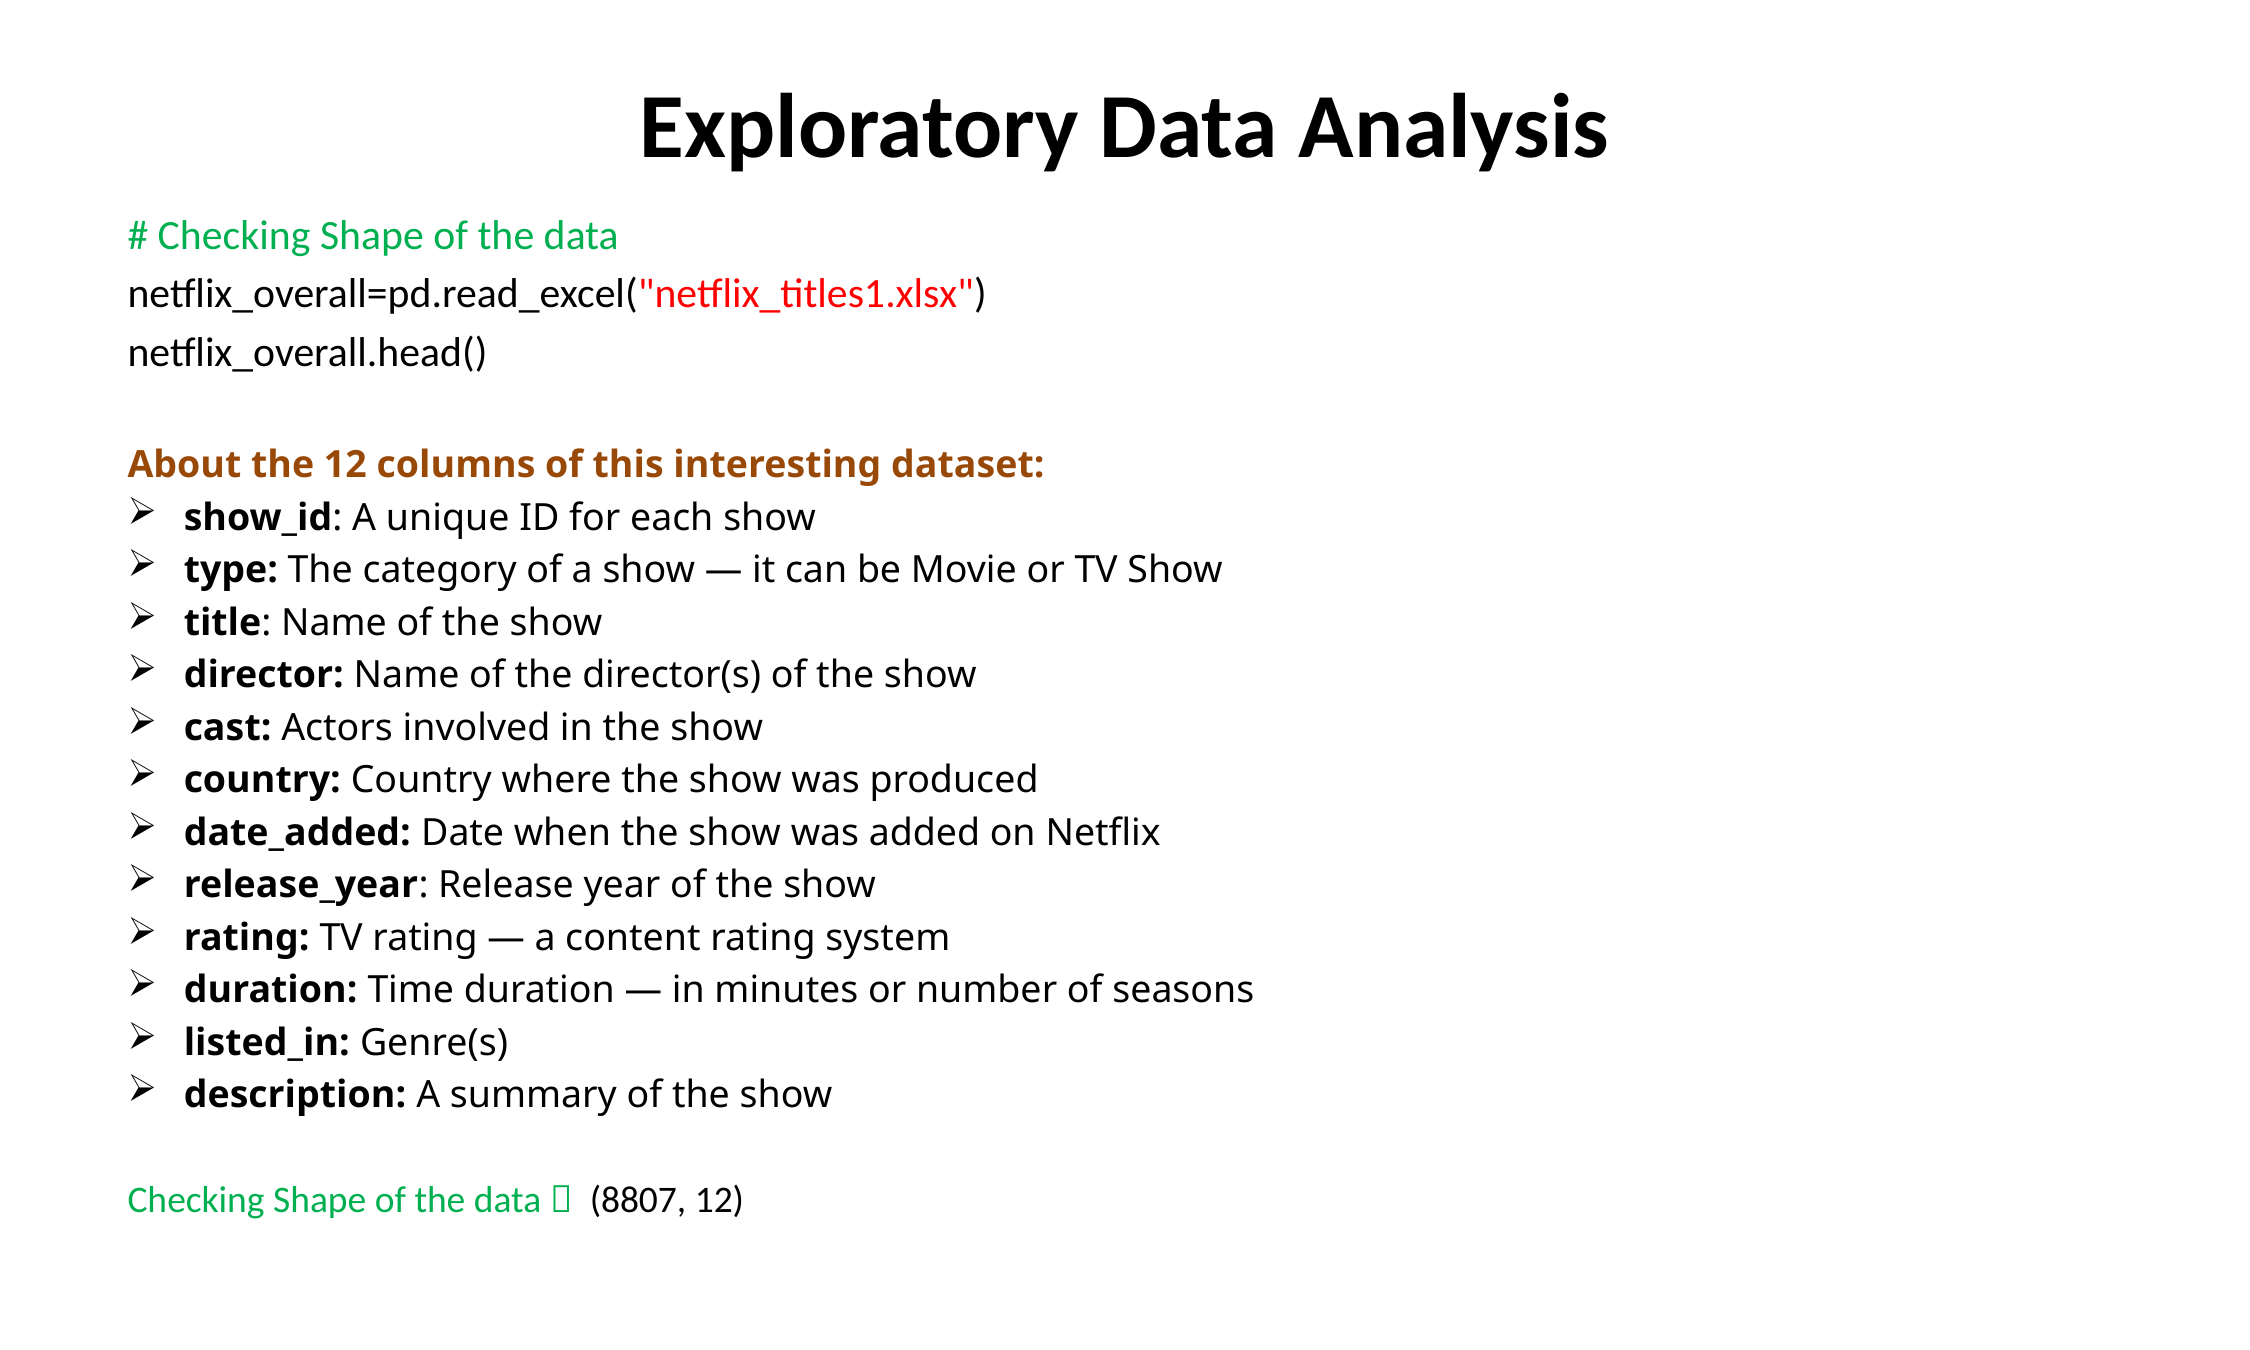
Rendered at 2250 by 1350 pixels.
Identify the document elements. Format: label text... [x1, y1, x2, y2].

title Exploratory Data Analysis [112, 54, 2138, 188]
list # Checking Shape of the data netflix_overall=pd.read_excel("netflix_titles1.xlsx") netflix_overall.head() About the 12 columns of this interesting dataset: show_id: A unique ID for each show type: The category of a show — it can be Movie or TV Show title: Name of the show director: Name of the director(s) of the show cast: Actors involved in the show country: Country where the show was produced date_added: Date when the show was added on Netflix release_year: Release year of the show rating: TV rating — a content rating system duration: Time duration — in minutes or number of seasons listed_in: Genre(s) description: A summary of the show Checking Shape of the data  (8807, 12) [112, 200, 2138, 1263]
